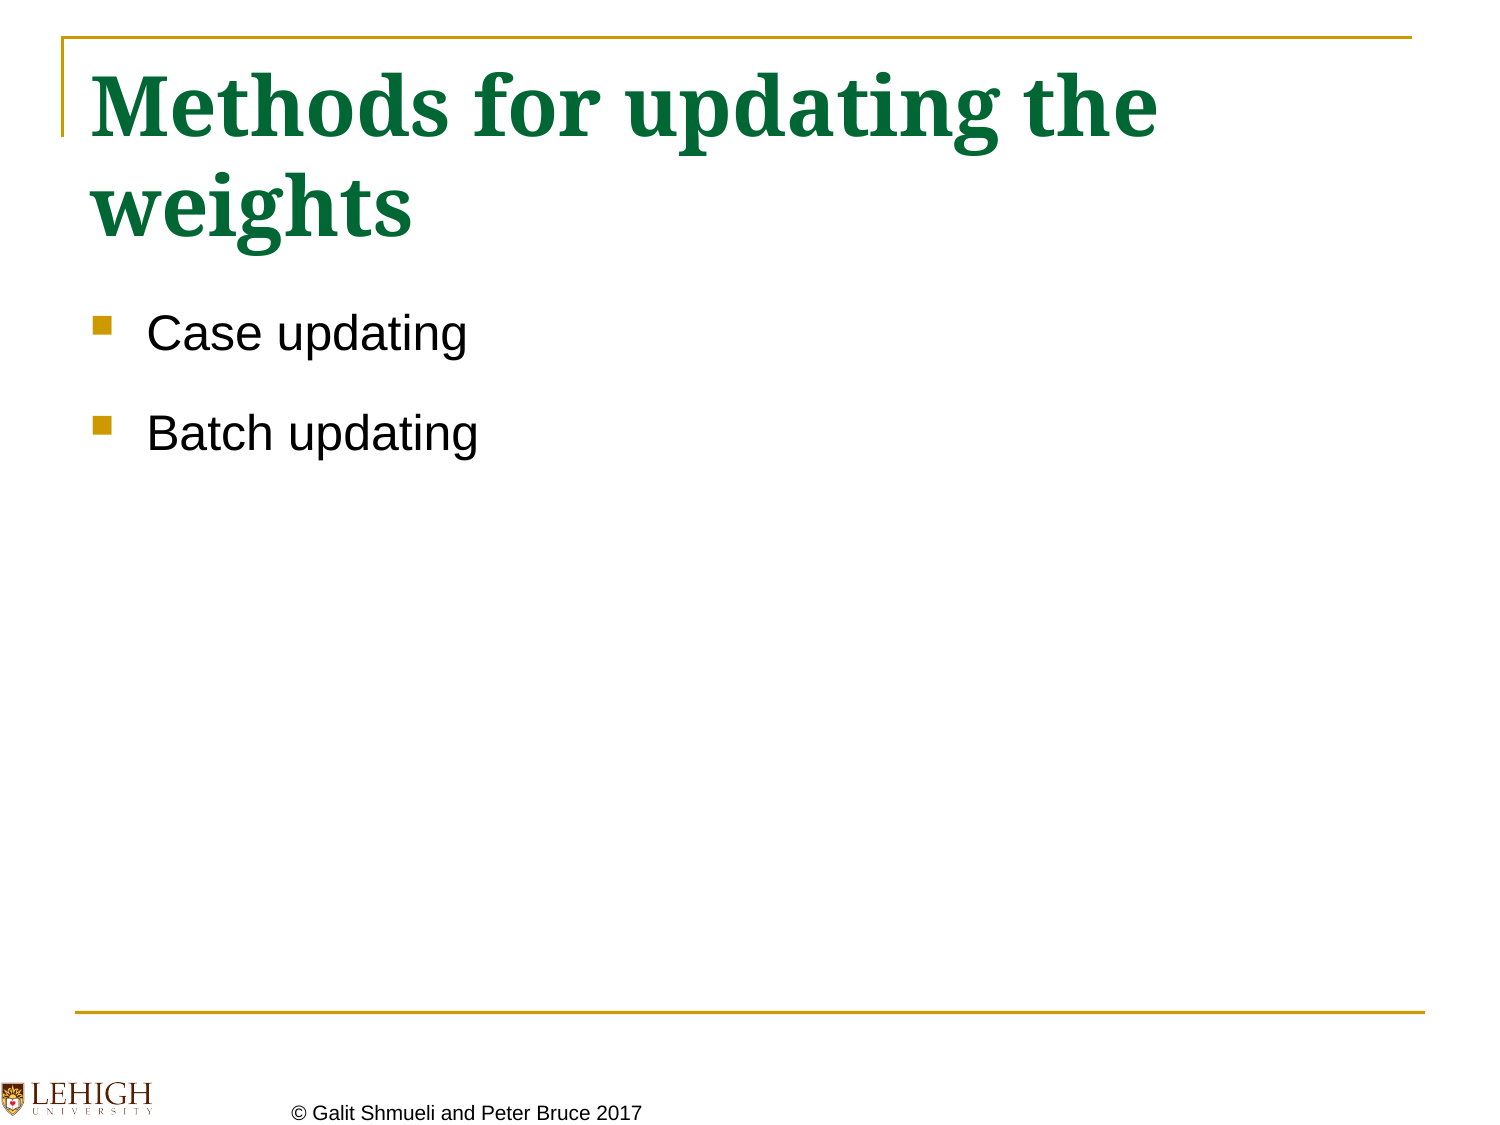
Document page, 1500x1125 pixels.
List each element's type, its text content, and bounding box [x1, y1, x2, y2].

picture [1, 1082, 152, 1116]
list Case updating Batch updating [75, 262, 1425, 1006]
title Methods for updating the weights [75, 45, 1425, 233]
